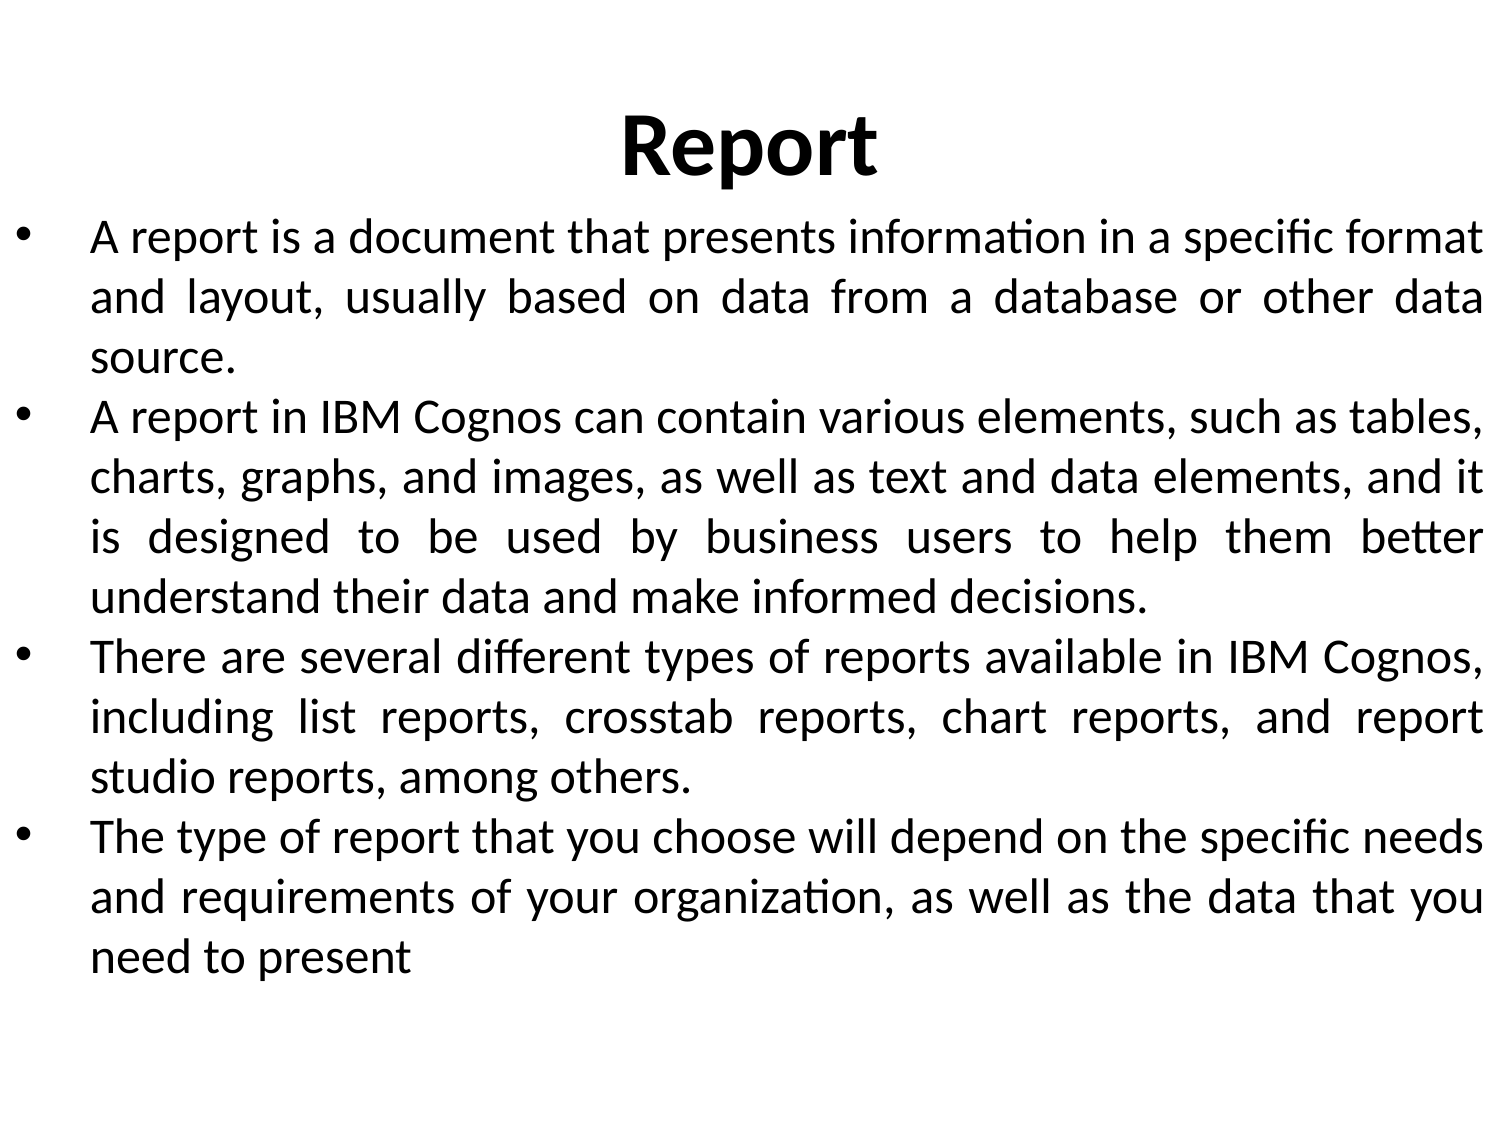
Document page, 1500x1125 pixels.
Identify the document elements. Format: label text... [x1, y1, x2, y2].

title Report [75, 45, 1425, 196]
text_box A report is a document that presents information in a specific format and layout, usually based on data from a database or other data source. A report in IBM Cognos can contain various elements, such as tables, charts, graphs, and images, as well as text and data elements, and it is designed to be used by business users to help them better understand their data and make informed decisions. There are several different types of reports available in IBM Cognos, including list reports, crosstab reports, chart reports, and report studio reports, among others. The type of report that you choose will depend on the specific needs and requirements of your organization, as well as the data that you need to present [0, 196, 1500, 991]
